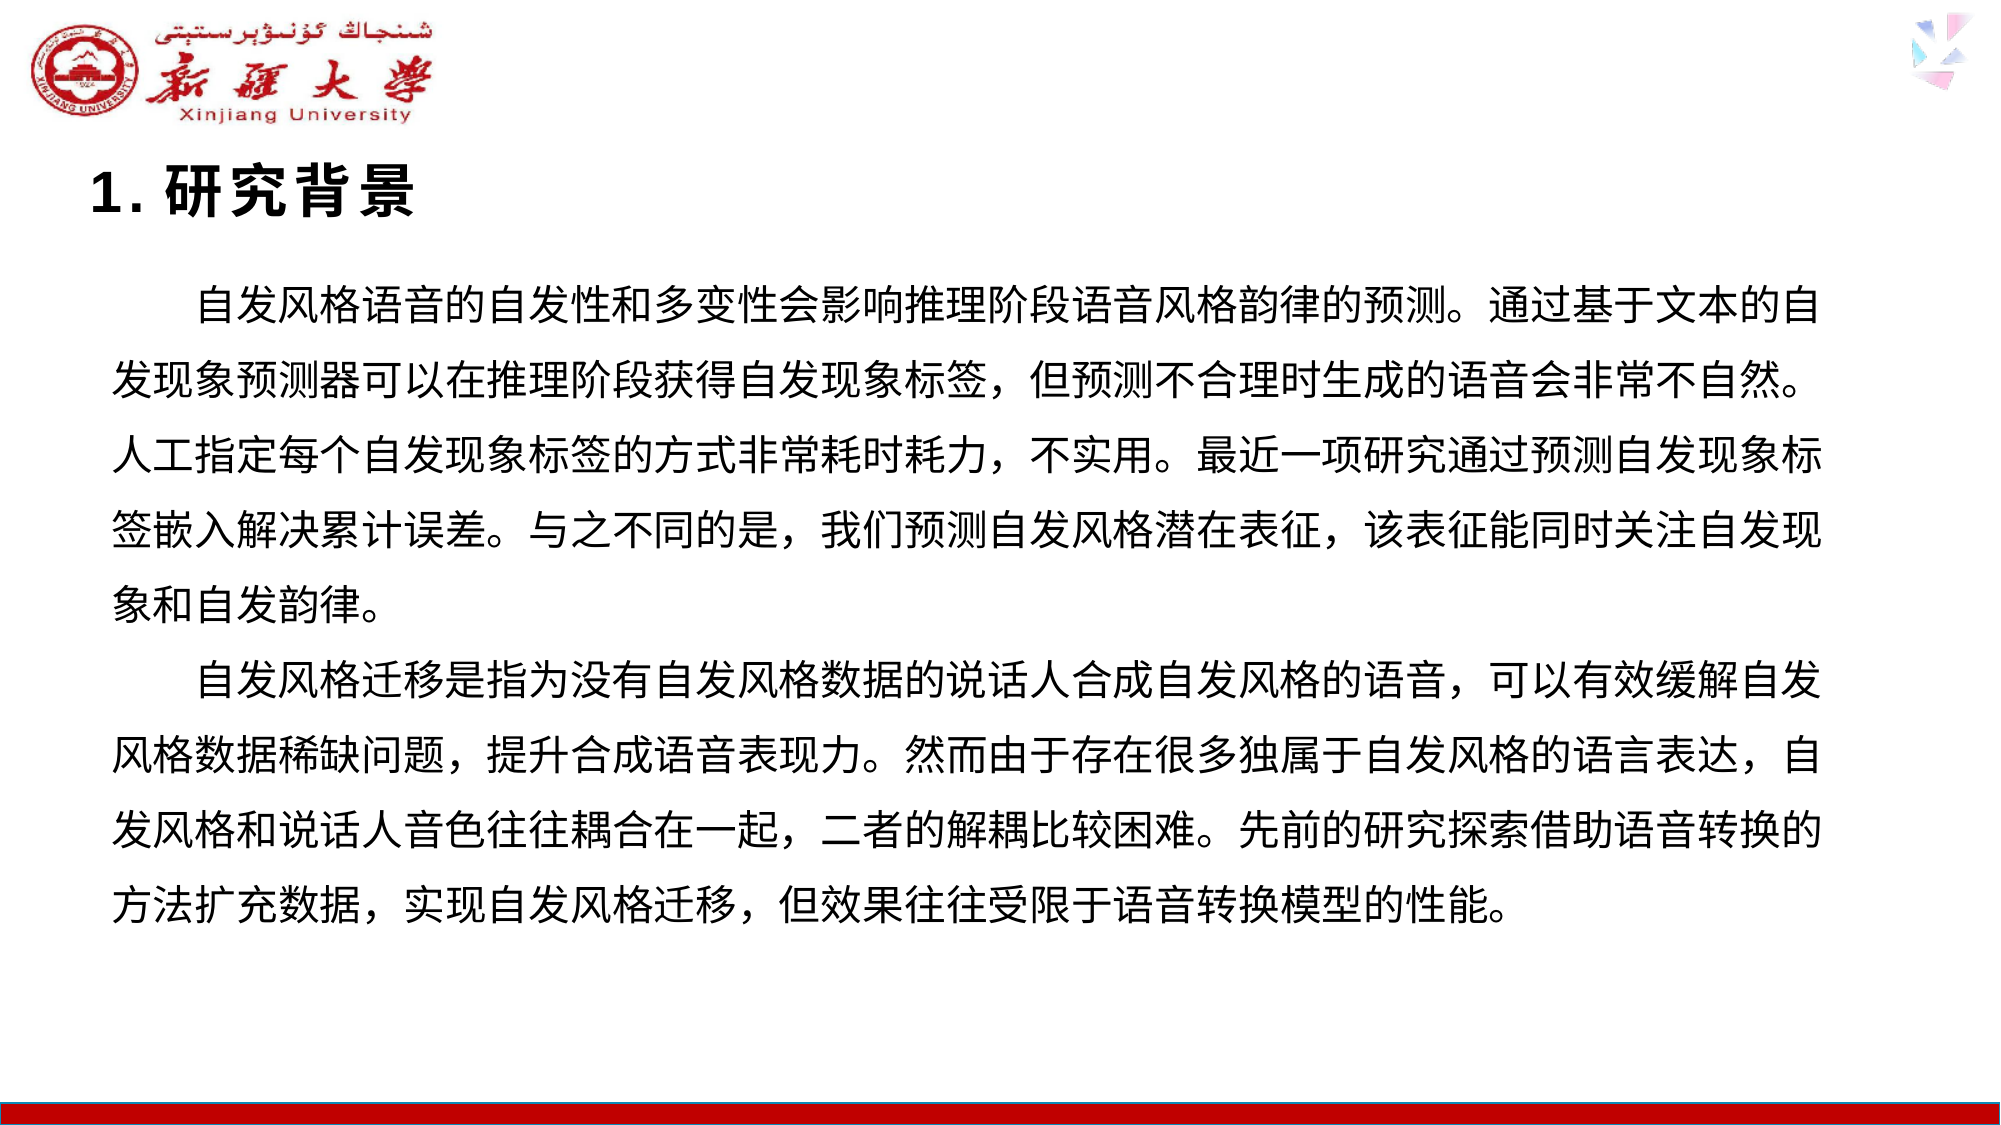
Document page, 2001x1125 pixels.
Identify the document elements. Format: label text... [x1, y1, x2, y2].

picture [0, 0, 482, 143]
text_box 自发风格语音的自发性和多变性会影响推理阶段语音风格韵律的预测。通过基于文本的自发现象预测器可以在推理阶段获得自发现象标签，但预测不合理时生成的语音会非常不自然。人工指定每个自发现象标签的方式非常耗时耗力，不实用。最近一项研究通过预测自发现象标签嵌入解决累计误差。与之不同的是，我们预测自发风格潜在表征，该表征能同时关注自发现象和自发韵律。 自发风格迁移是指为没有自发风格数据的说话人合成自发风格的语音，可以有效缓解自发风格数据稀缺问题，提升合成语音表现力。然而由于存在很多独属于自发风格的语言表达，自发风格和说话人音色往往耦合在一起，二者的解耦比较困难。先前的研究探索借助语音转换的方法扩充数据，实现自发风格迁移，但效果往往受限于语音转换模型的性能。 [96, 246, 1853, 937]
text_box [0, 1102, 2000, 1125]
text_box 1.研究背景 [74, 130, 1875, 247]
picture [1881, 0, 2000, 101]
